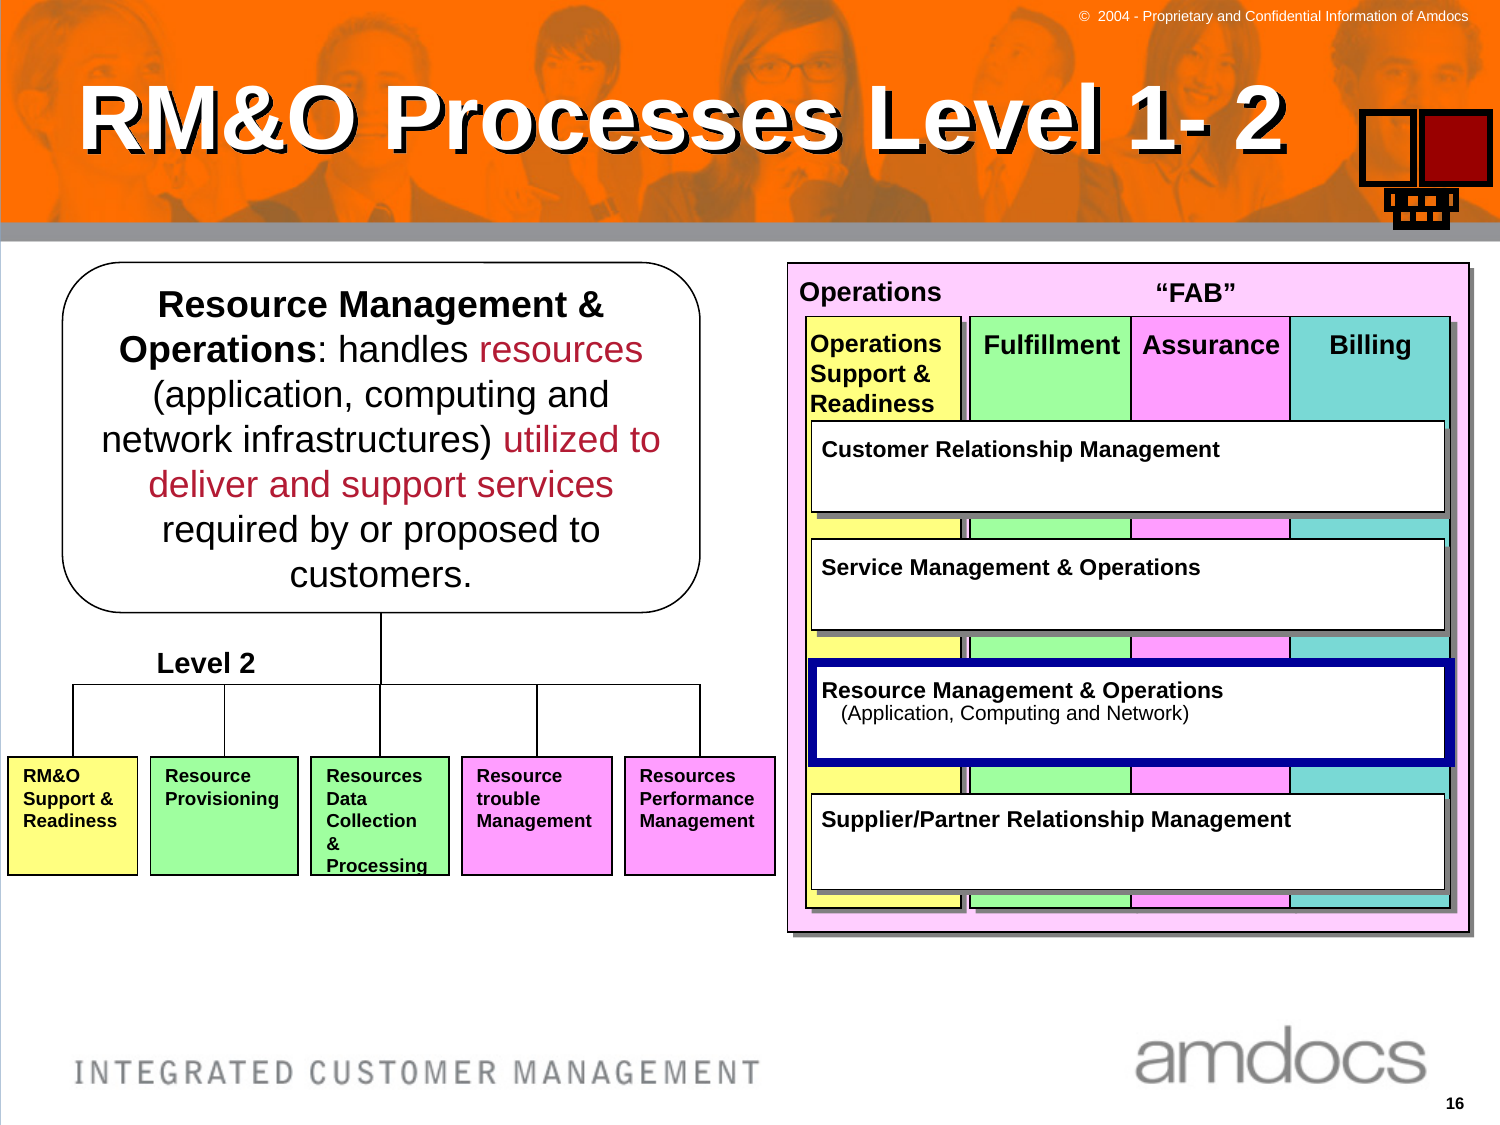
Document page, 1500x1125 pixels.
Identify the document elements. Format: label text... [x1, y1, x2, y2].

text_box Operations [799, 273, 942, 307]
text_box [1362, 112, 1414, 184]
picture [0, 0, 1500, 1125]
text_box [1387, 190, 1457, 227]
title RM&O Processes Level 1- 2 [62, 37, 1363, 188]
text_box [1421, 112, 1490, 184]
text_box Resource Management & Operations: handles resources (application, computing and network infrastructures) utilized to deliver and support services required by or proposed to customers. [62, 262, 700, 610]
text_box [793, 268, 1475, 938]
text_box [39, 937, 740, 1125]
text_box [8, 612, 776, 876]
text_box “FAB” [1155, 275, 1237, 308]
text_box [805, 316, 967, 914]
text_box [970, 316, 1458, 914]
text_box [787, 262, 1469, 932]
